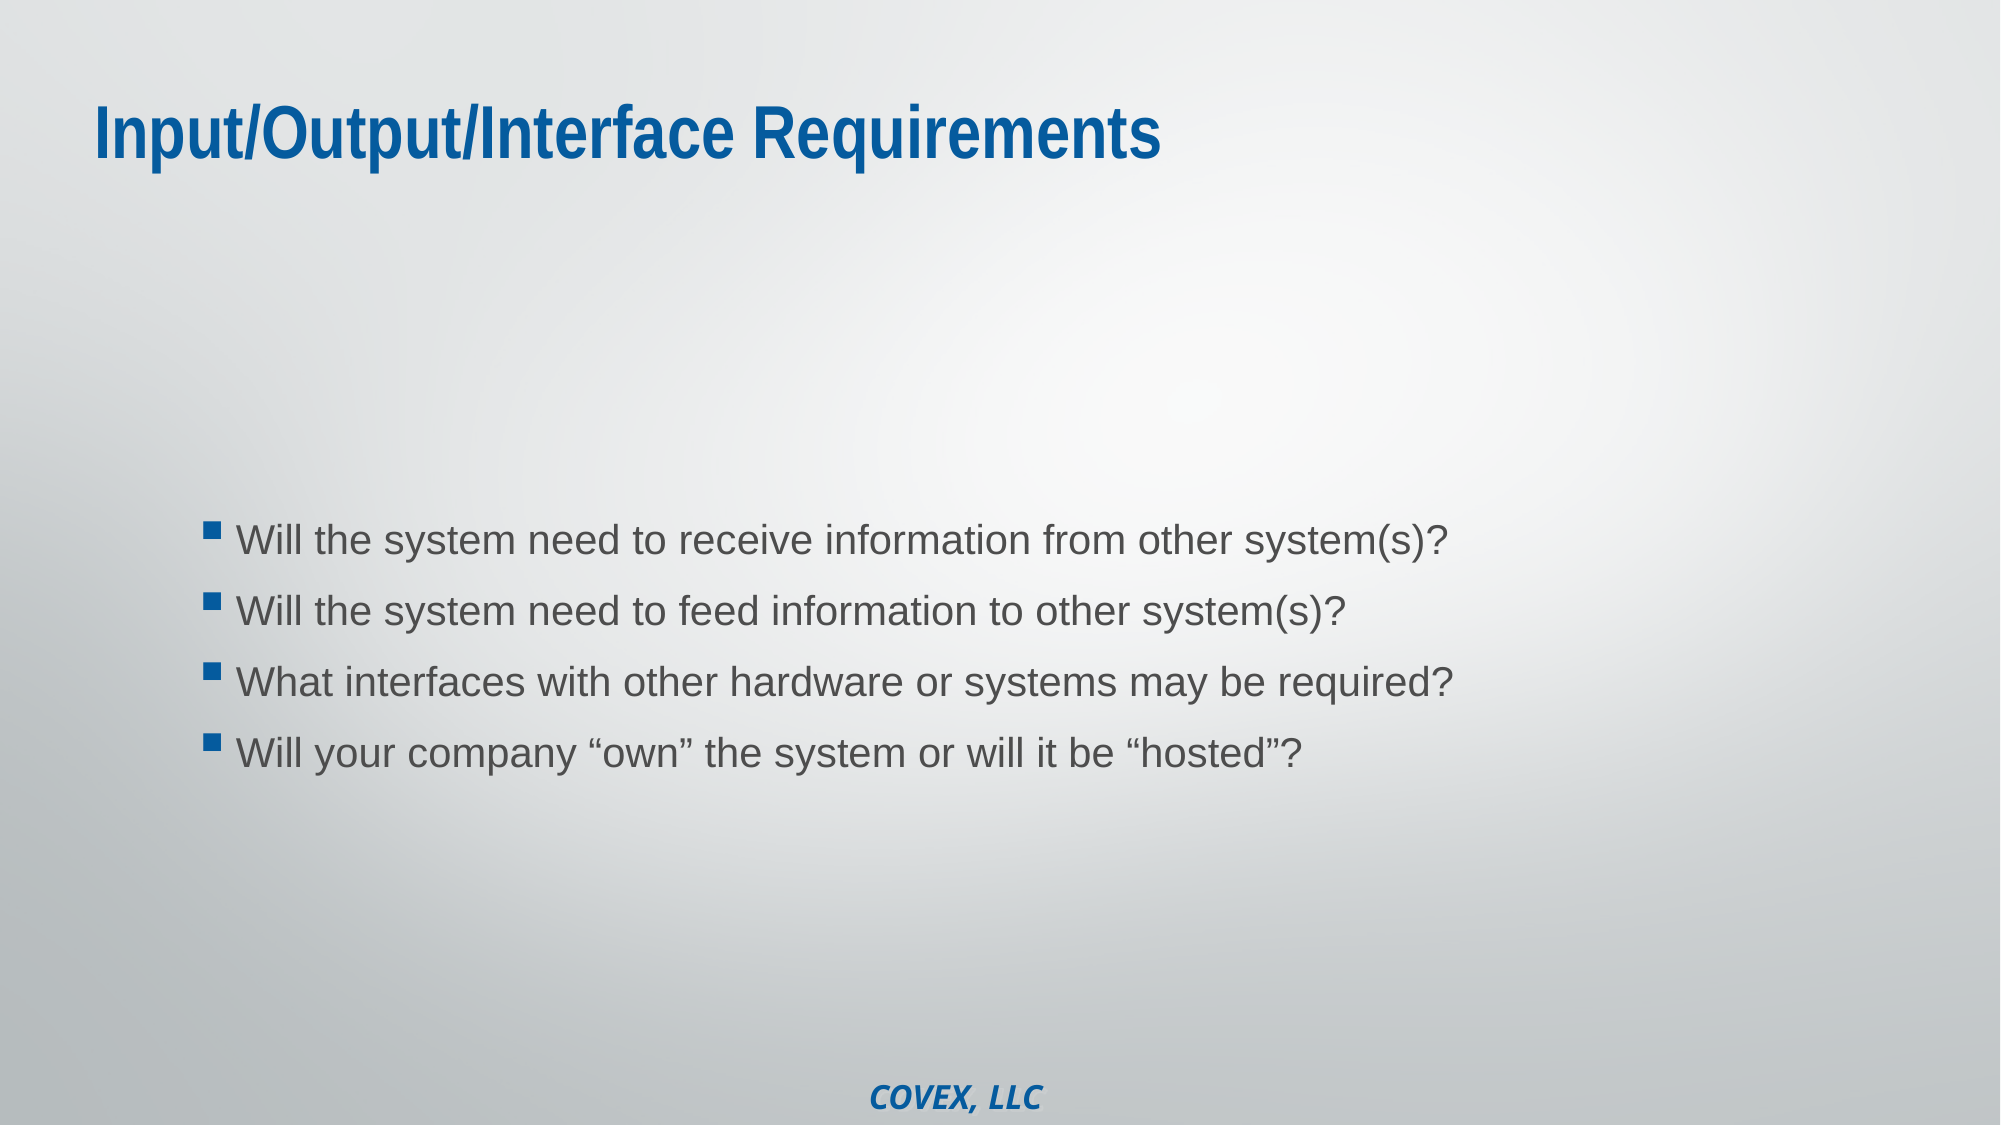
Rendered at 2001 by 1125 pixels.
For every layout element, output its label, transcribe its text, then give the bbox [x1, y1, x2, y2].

list Will the system need to receive information from other system(s)? Will the system need to feed information to other system(s)? What interfaces with other hardware or systems may be required? Will your company “own” the system or will it be “hosted”? [183, 237, 1900, 980]
title Input/Output/Interface Requirements [79, 34, 1900, 222]
